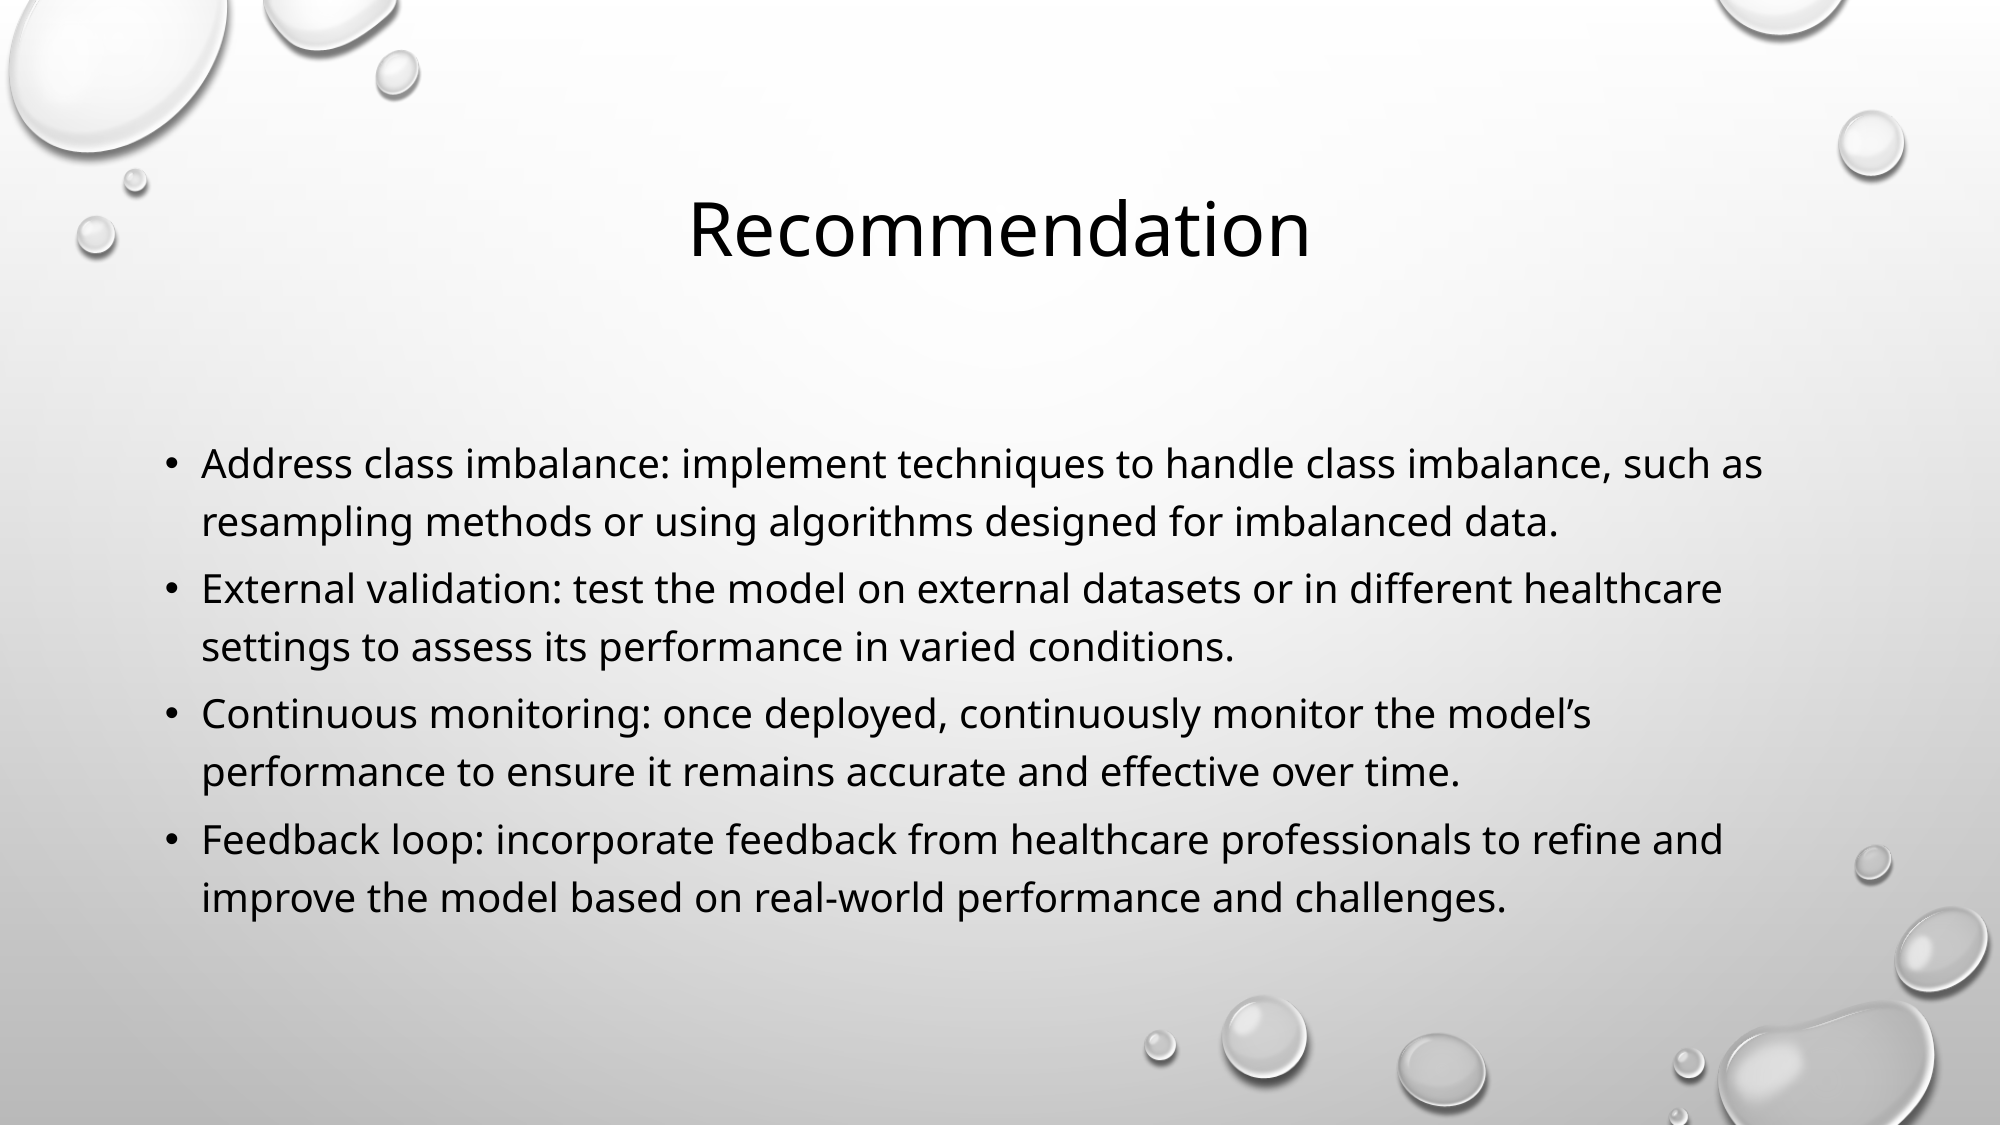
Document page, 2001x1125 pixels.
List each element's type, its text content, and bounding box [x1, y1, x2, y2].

picture [0, 0, 2000, 1125]
title Recommendation [149, 101, 1851, 364]
list Address class imbalance: implement techniques to handle class imbalance, such as resampling methods or using algorithms designed for imbalanced data. External validation: test the model on external datasets or in different healthcare settings to assess its performance in varied conditions. Continuous monitoring: once deployed, continuously monitor the model’s performance to ensure it remains accurate and effective over time. Feedback loop: incorporate feedback from healthcare professionals to refine and improve the model based on real-world performance and challenges. [149, 388, 1850, 950]
